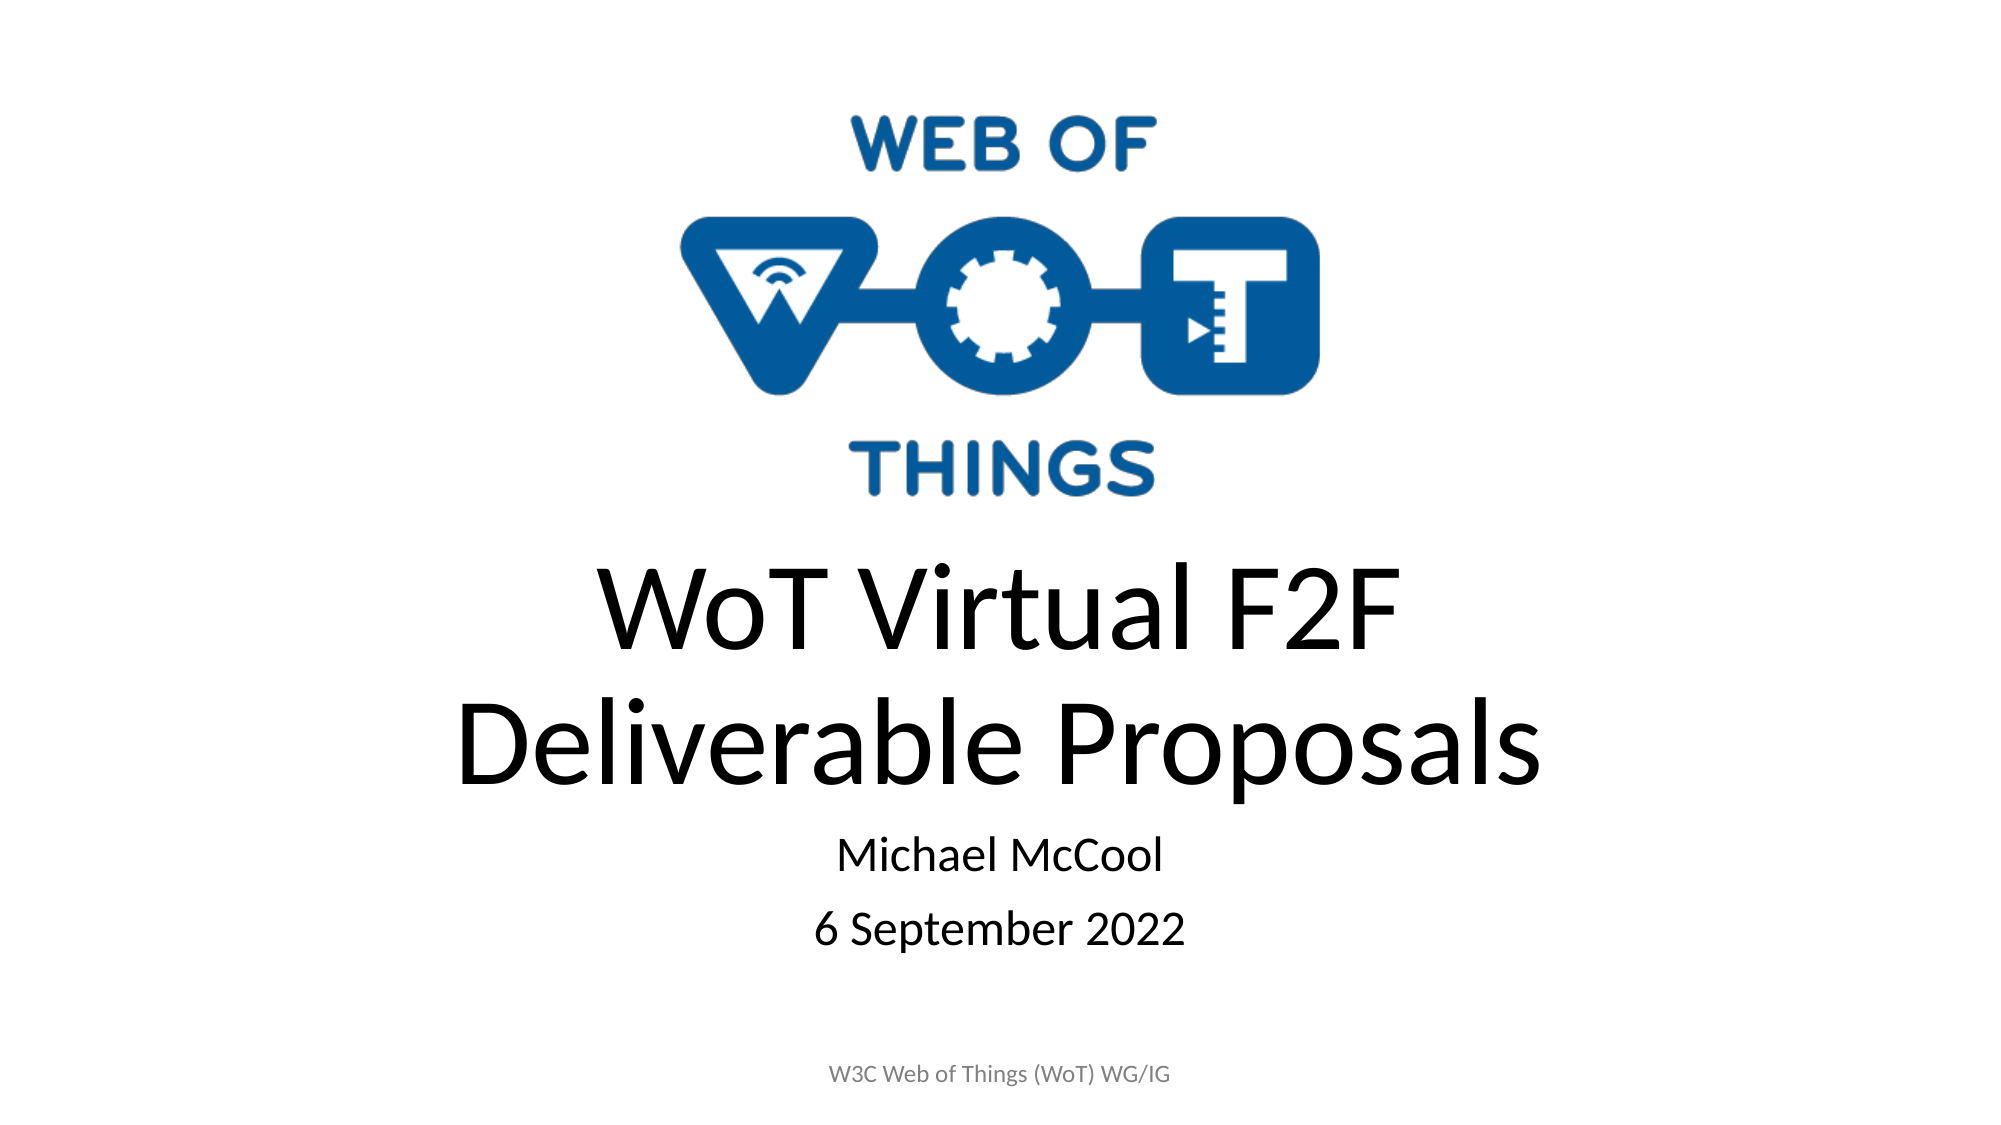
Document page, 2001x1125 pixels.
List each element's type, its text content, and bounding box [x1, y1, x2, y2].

picture [619, 79, 1381, 533]
title WoT Virtual F2F Deliverable Proposals [137, 562, 1863, 791]
subtitle Michael McCool 6 September 2022 [249, 820, 1750, 1007]
footer W3C Web of Things (WoT) WG/IG [662, 1042, 1338, 1103]
